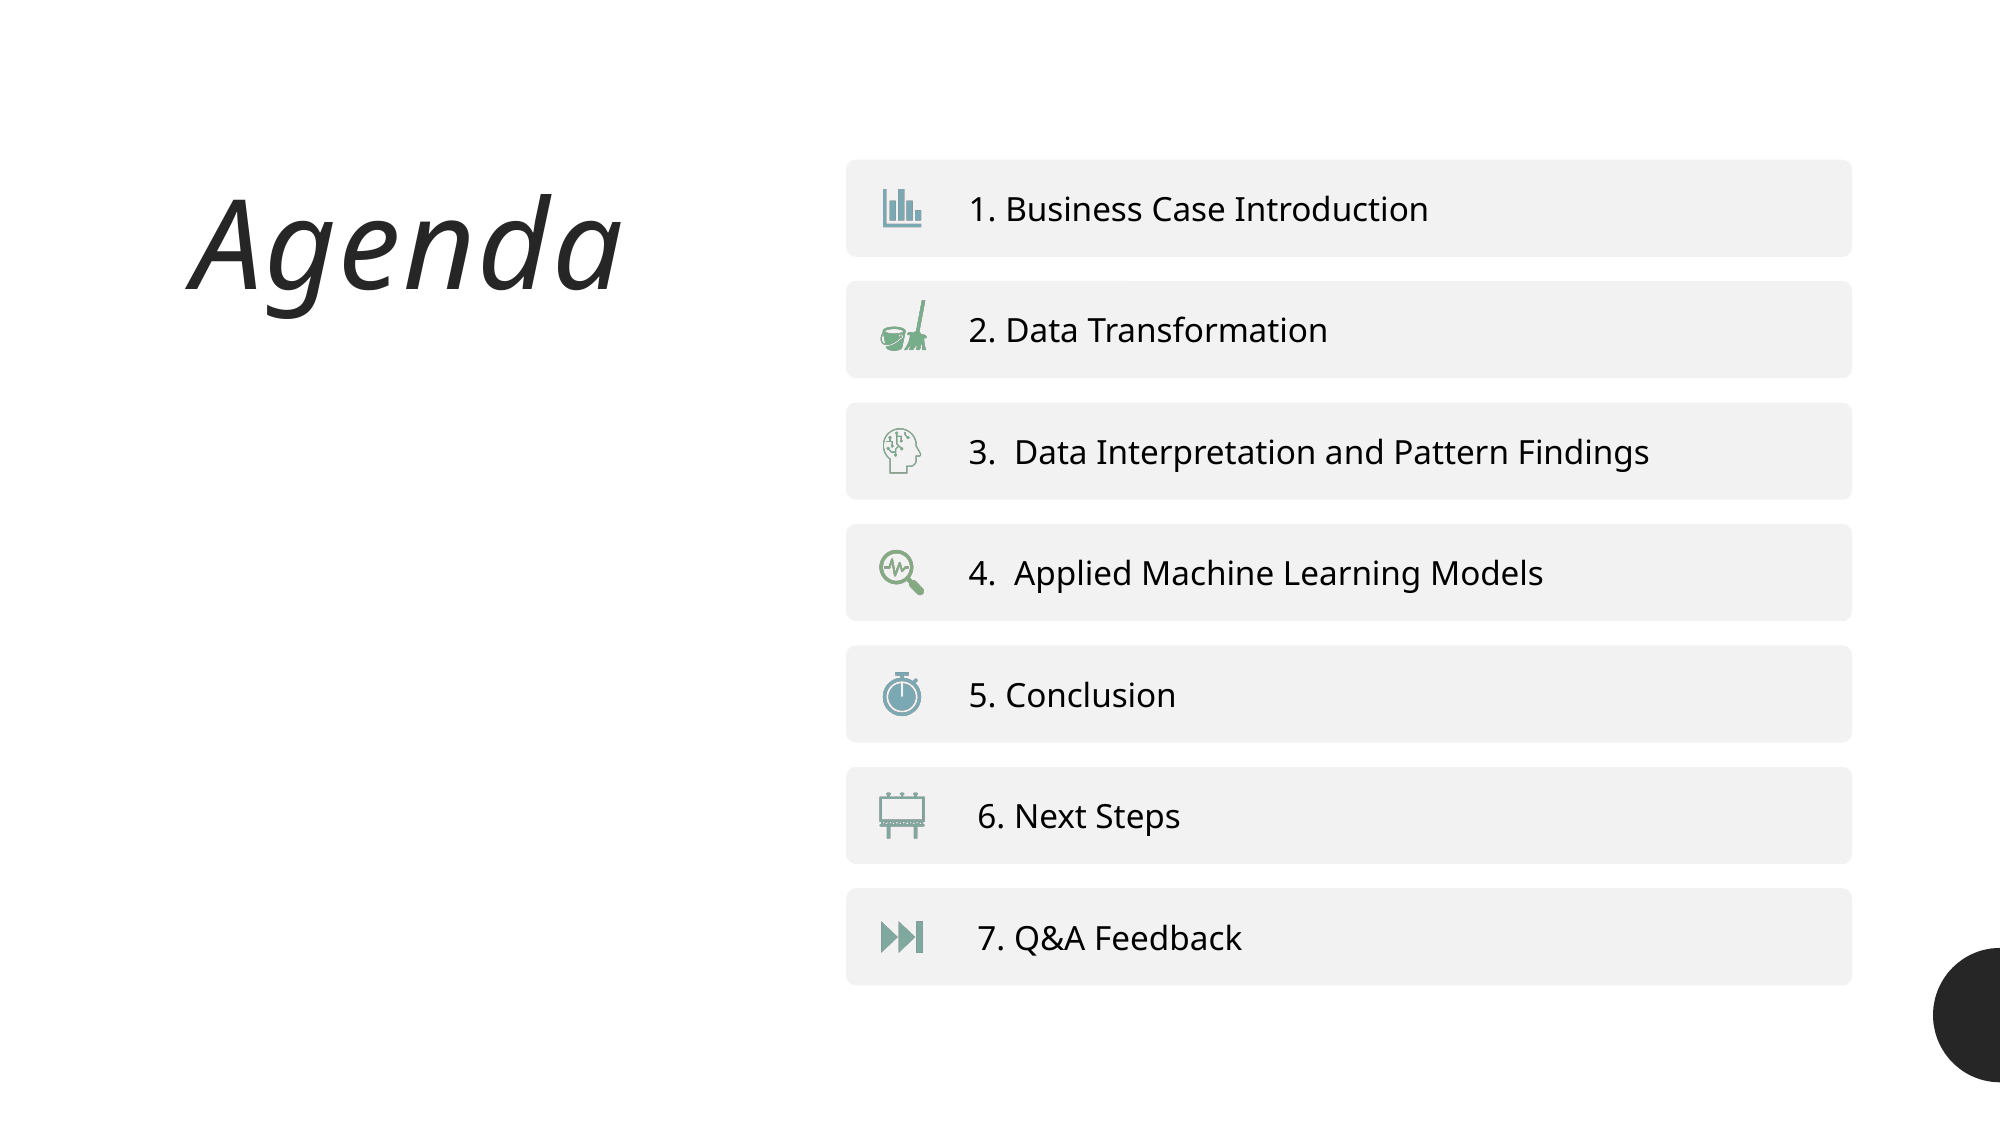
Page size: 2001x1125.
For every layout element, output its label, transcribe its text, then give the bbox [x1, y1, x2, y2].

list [846, 159, 1853, 986]
title Agenda [176, 174, 764, 963]
